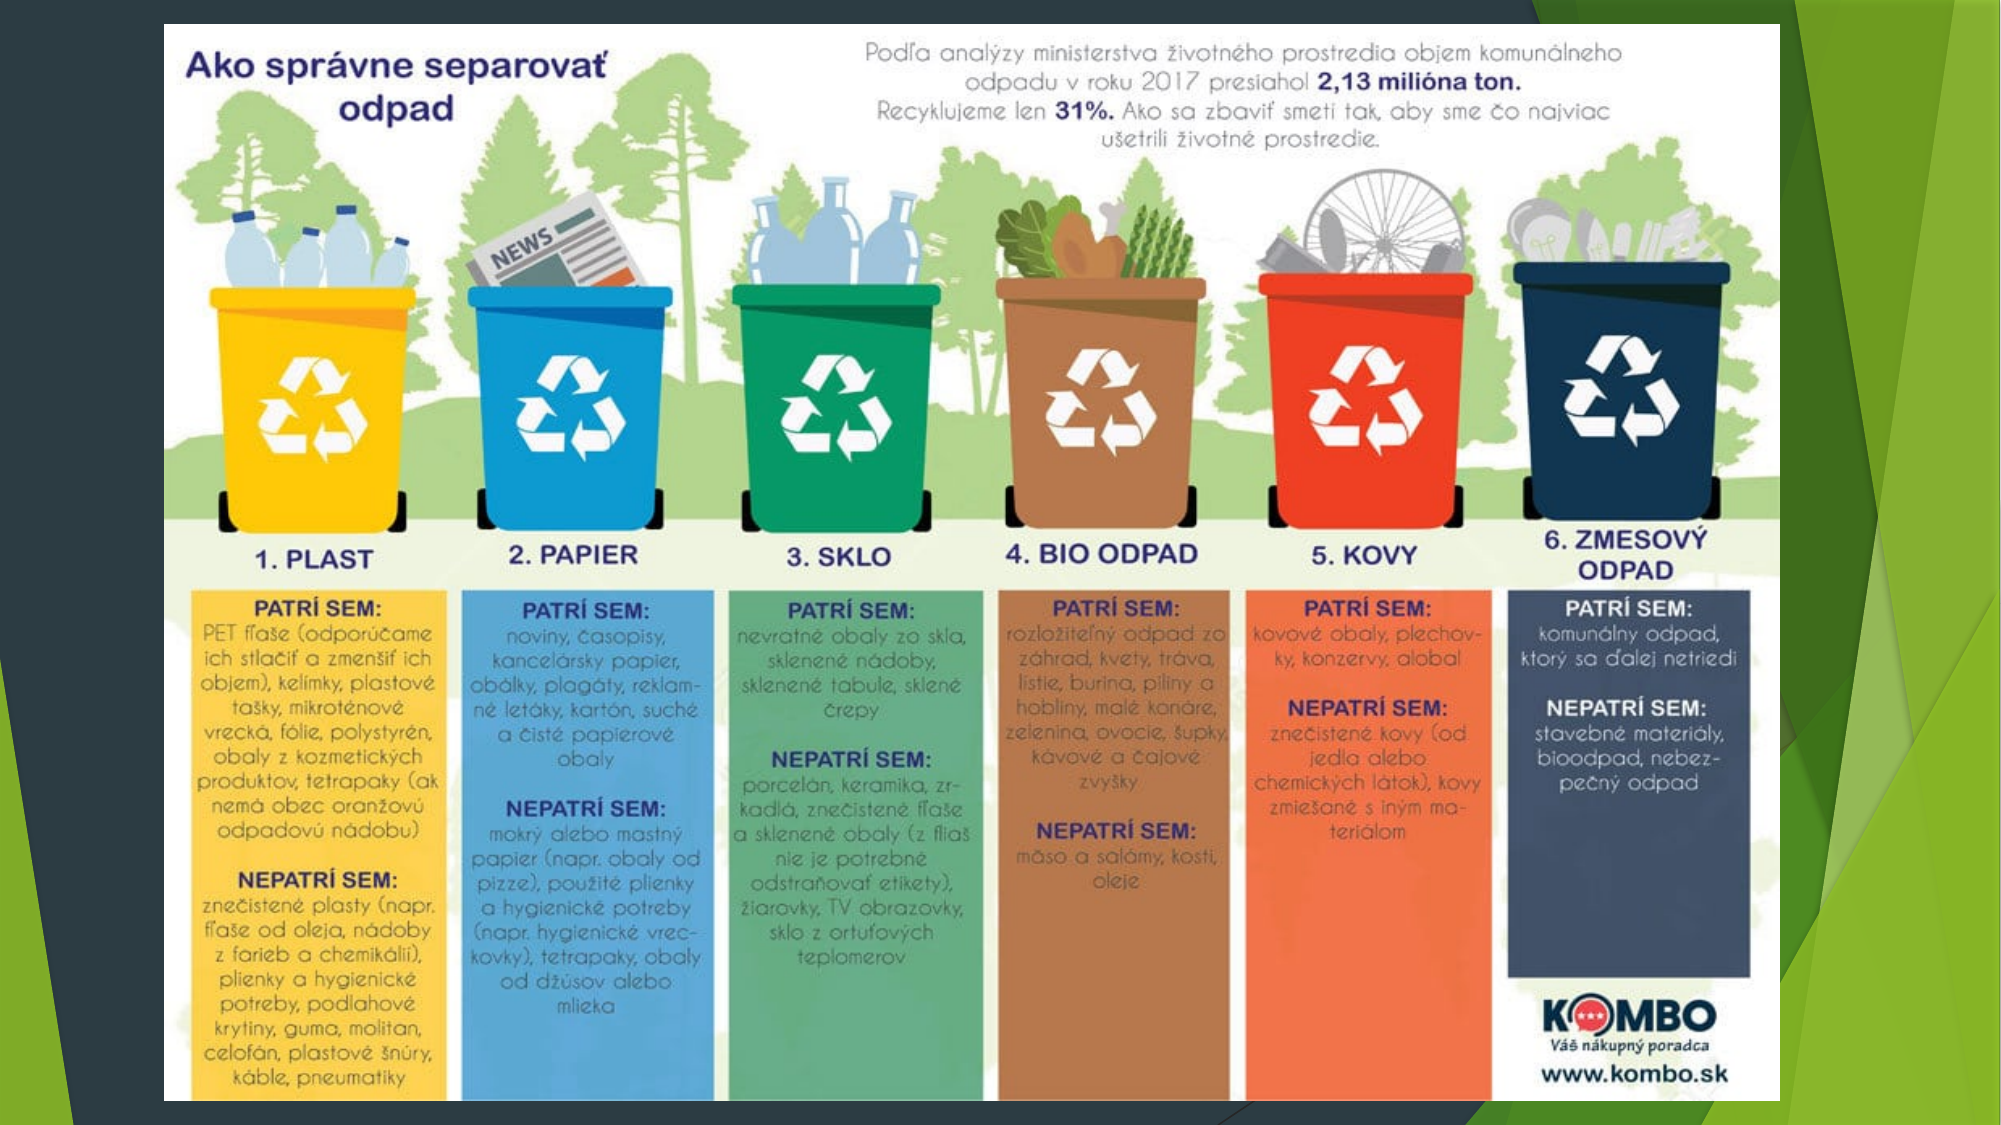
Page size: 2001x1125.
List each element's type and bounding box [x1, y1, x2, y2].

picture [164, 24, 1781, 1102]
